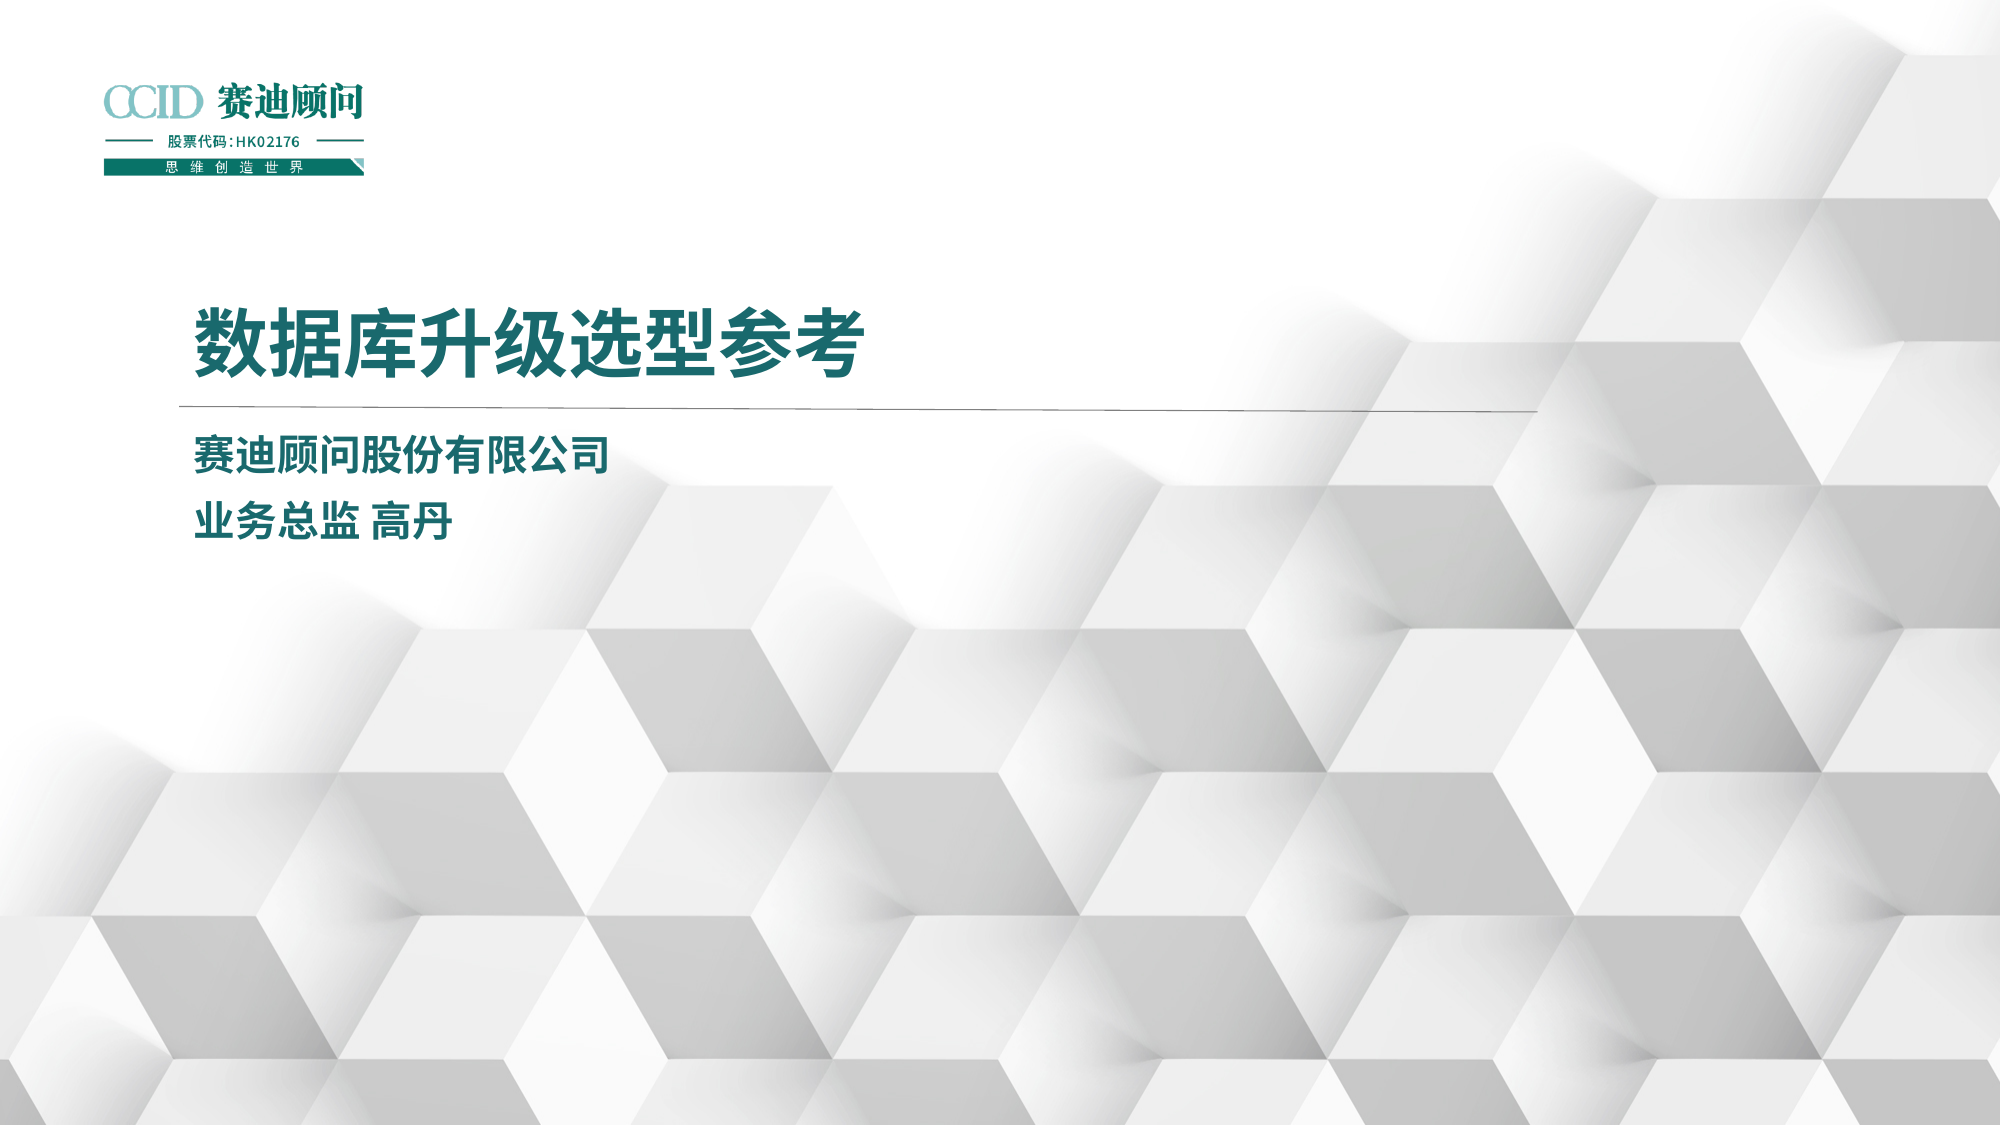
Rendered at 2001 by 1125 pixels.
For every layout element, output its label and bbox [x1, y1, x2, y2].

text_box [179, 406, 1538, 413]
picture [0, 0, 2000, 1125]
